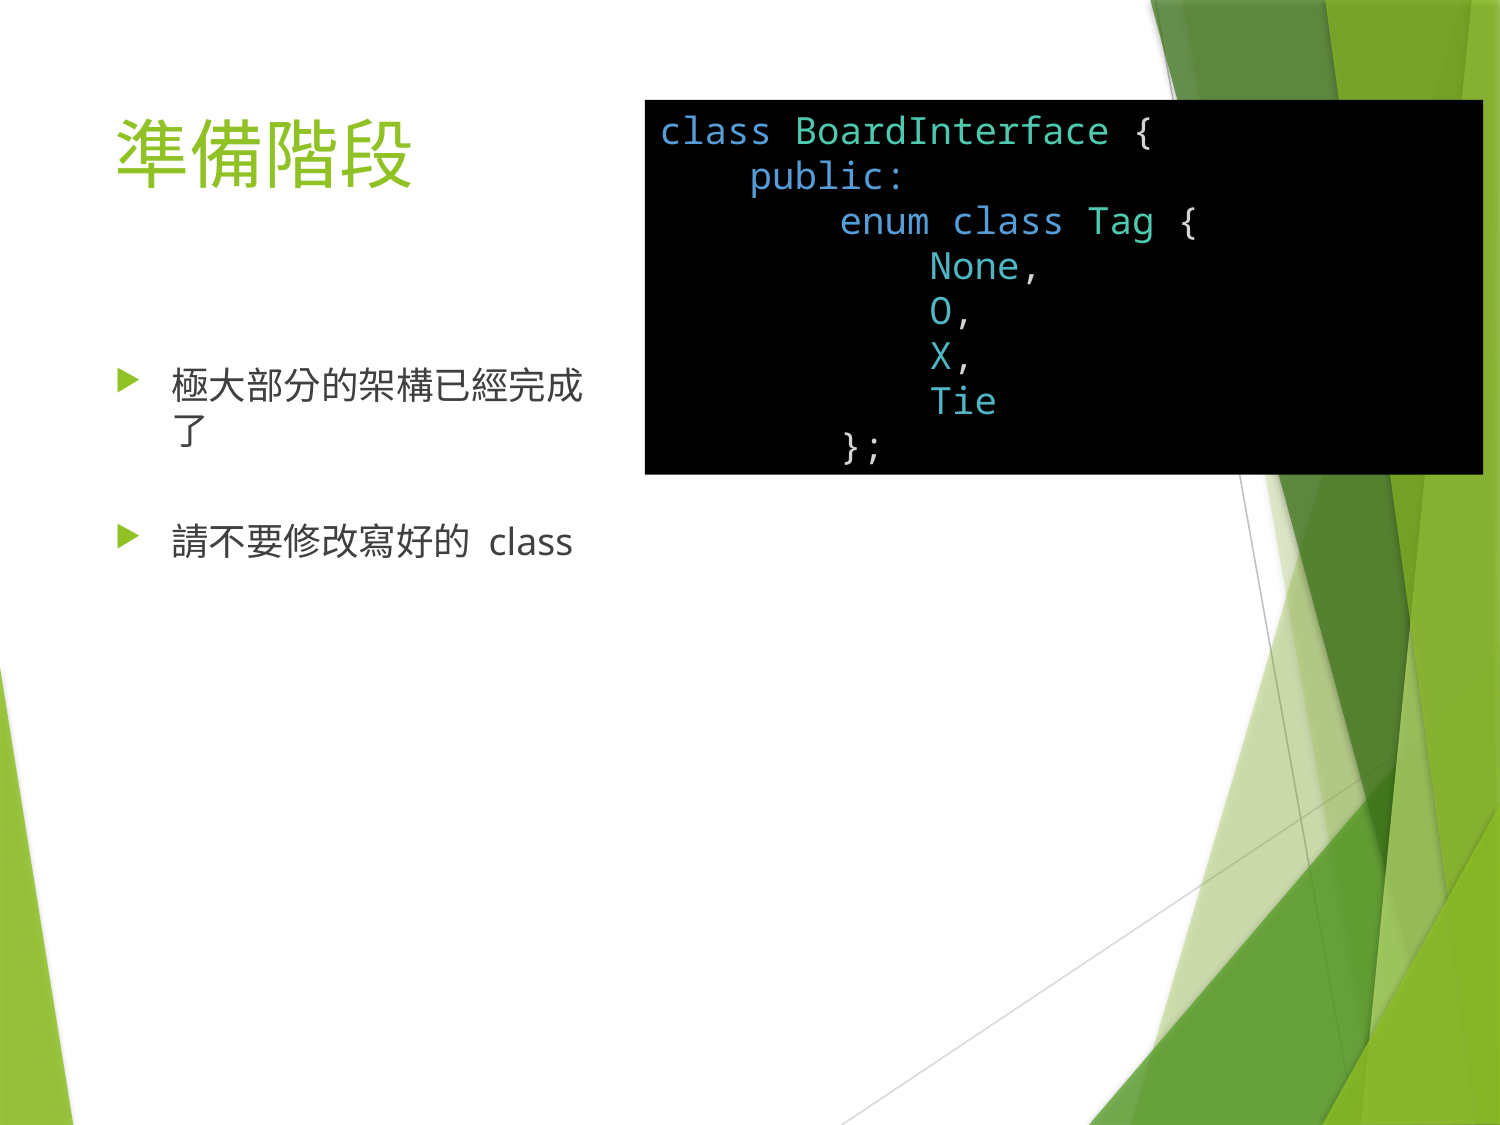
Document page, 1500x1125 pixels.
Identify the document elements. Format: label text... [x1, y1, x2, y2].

title 準備階段 [99, 99, 644, 317]
list 極大部分的架構已經完成了 請不要修改寫好的 class [99, 354, 614, 992]
text_box class BoardInterface { public: enum class Tag { None, O, X, Tie }; [644, 99, 1484, 475]
